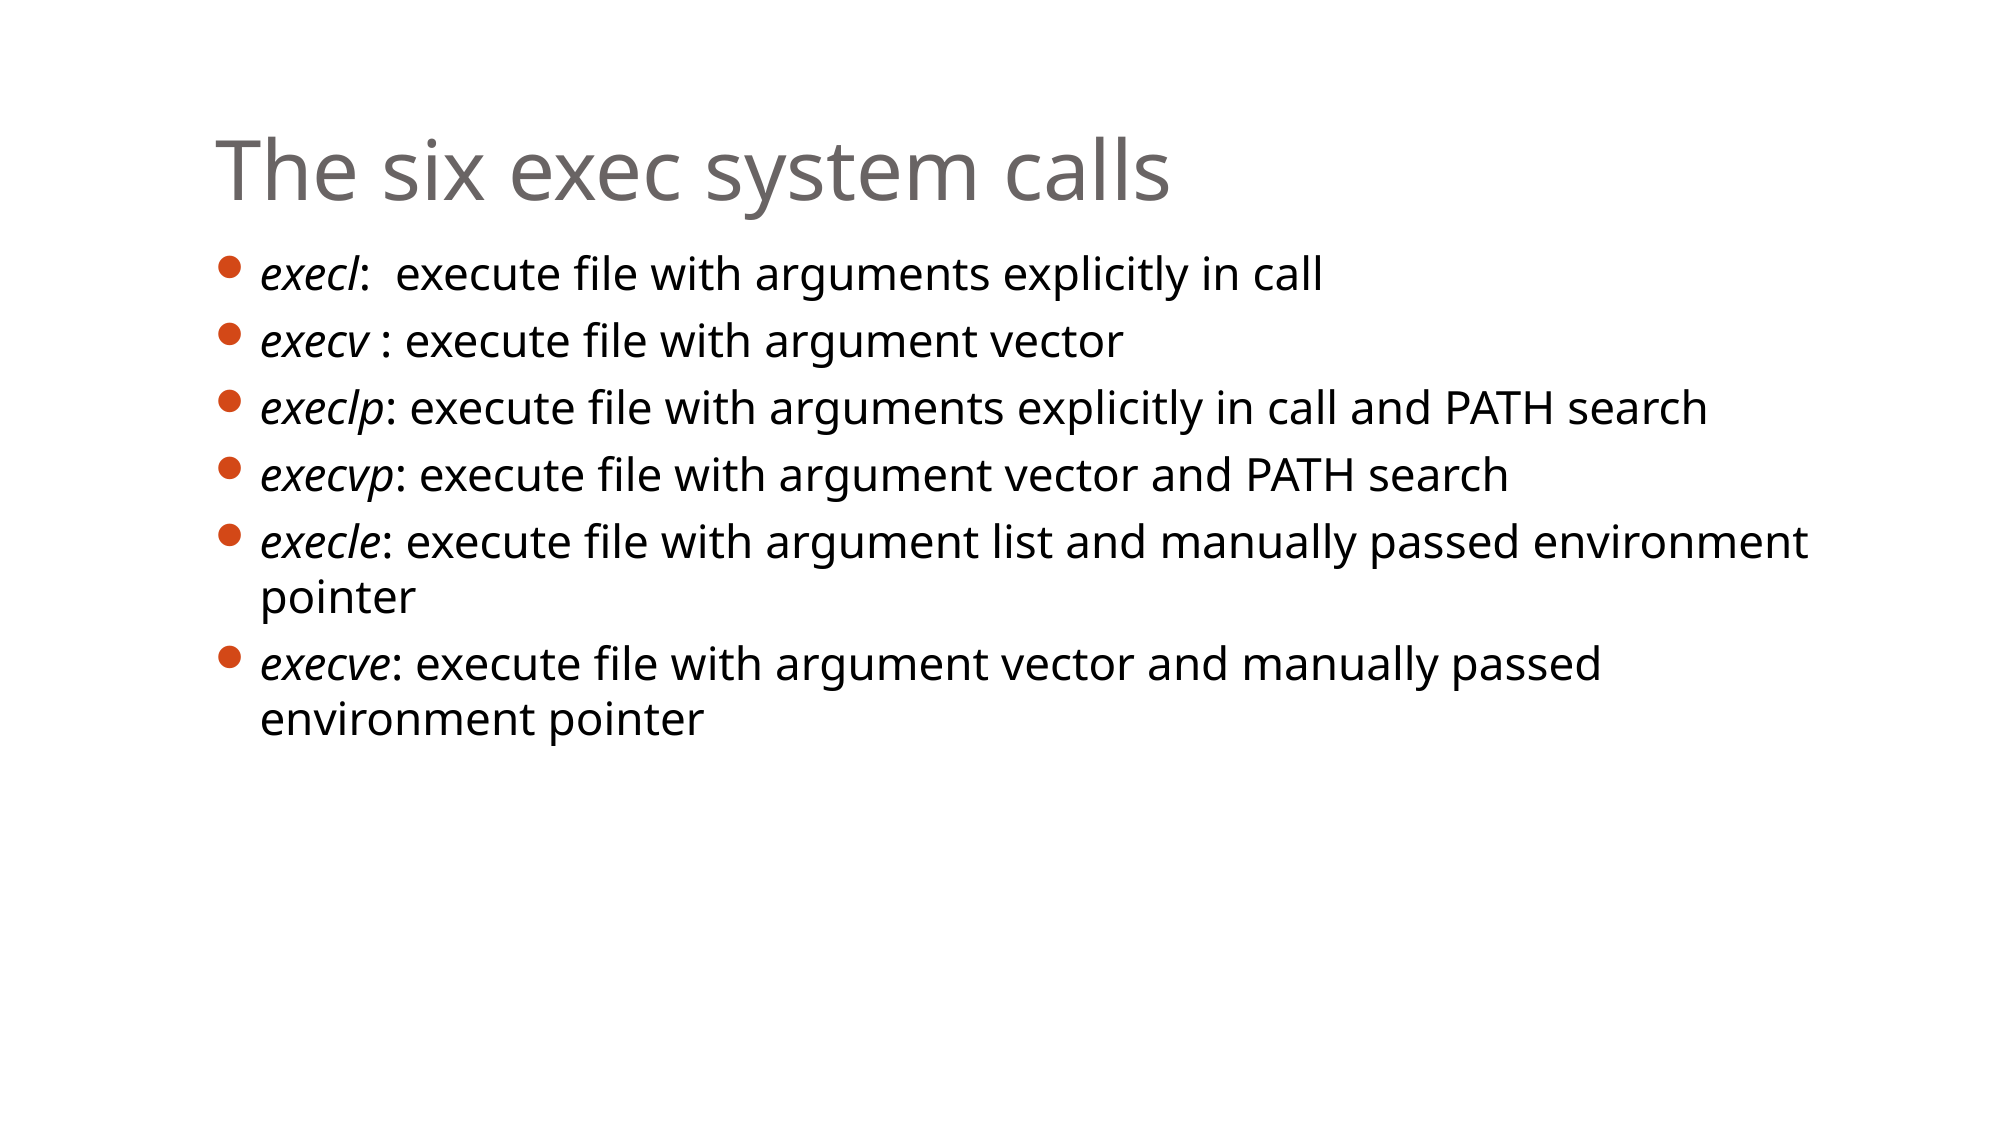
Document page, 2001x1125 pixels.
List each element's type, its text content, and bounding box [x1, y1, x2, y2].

text_box execl: execute file with arguments explicitly in call execv : execute file with argument vector execlp: execute file with arguments explicitly in call and PATH search execvp: execute file with argument vector and PATH search execle: execute file with argument list and manually passed environment pointer execve: execute file with argument vector and manually passed environment pointer [200, 237, 1900, 988]
text_box The six exec system calls [200, 44, 1900, 233]
